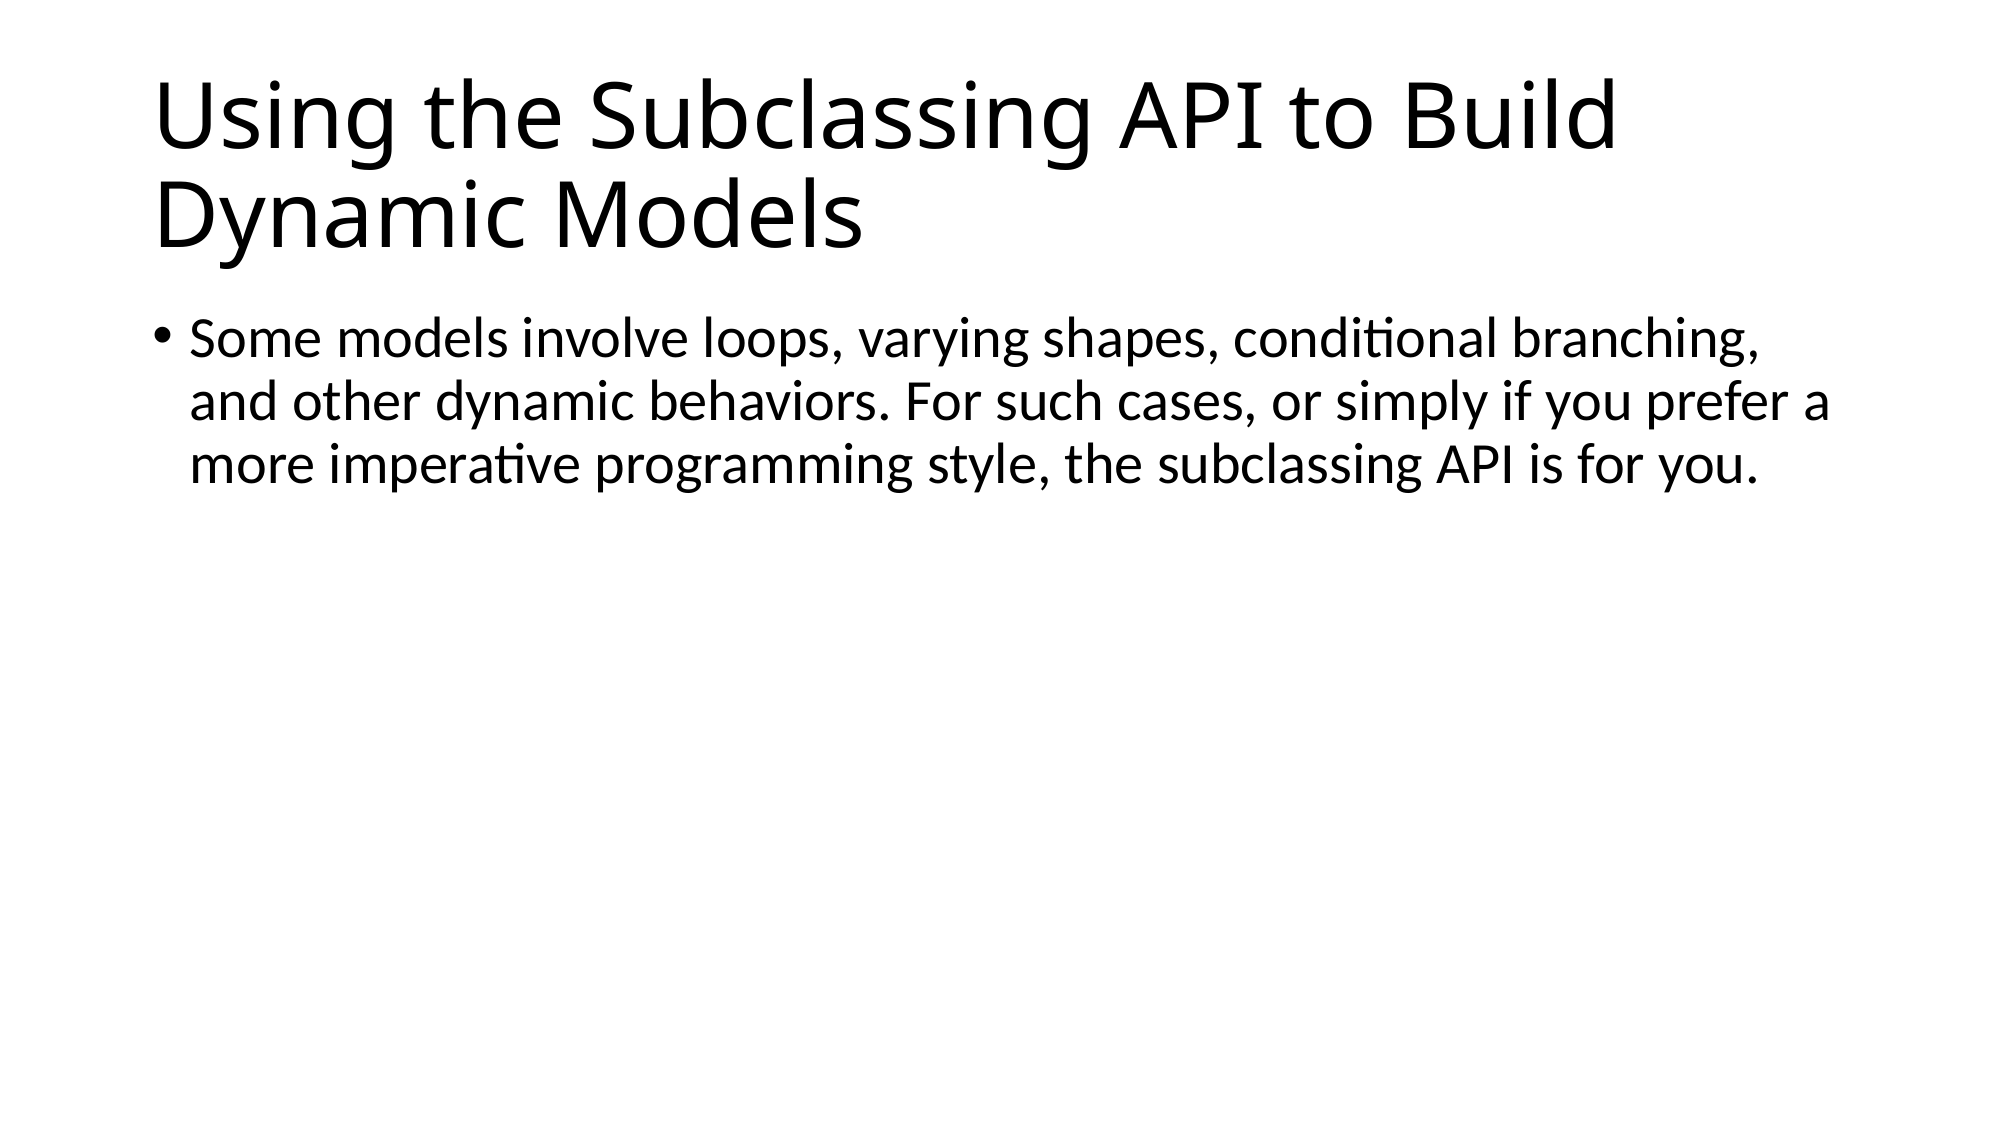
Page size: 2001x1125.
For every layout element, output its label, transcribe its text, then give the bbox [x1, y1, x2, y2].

title Using the Subclassing API to Build Dynamic Models [137, 59, 1863, 278]
list Some models involve loops, varying shapes, conditional branching, and other dynamic behaviors. For such cases, or simply if you prefer a more imperative programming style, the subclassing API is for you. [137, 299, 1863, 1014]
